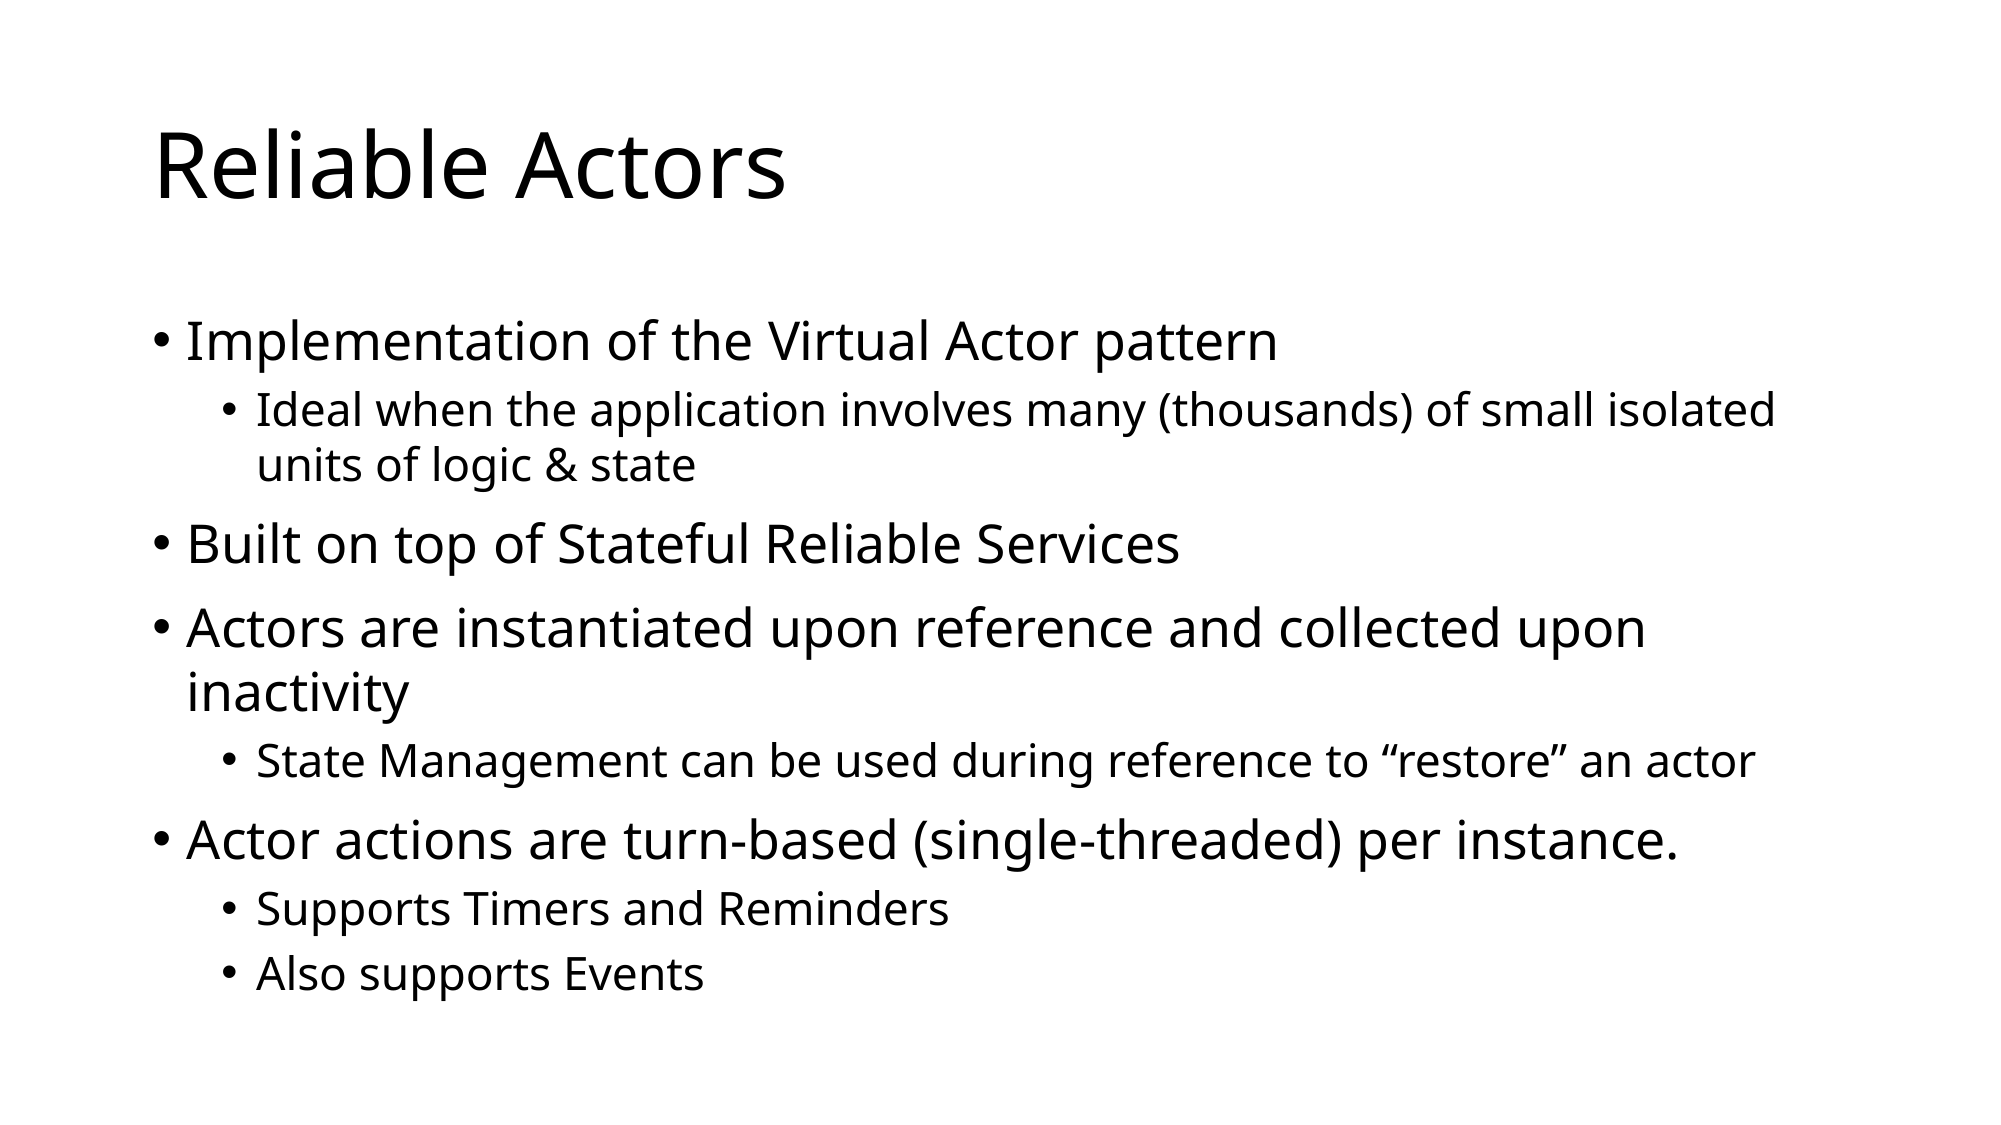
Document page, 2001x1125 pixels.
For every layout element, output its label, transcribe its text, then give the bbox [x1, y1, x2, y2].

title Reliable Actors [137, 59, 1863, 278]
list Implementation of the Virtual Actor pattern Ideal when the application involves many (thousands) of small isolated units of logic & state Built on top of Stateful Reliable Services Actors are instantiated upon reference and collected upon inactivity State Management can be used during reference to “restore” an actor Actor actions are turn-based (single-threaded) per instance. Supports Timers and Reminders Also supports Events [137, 299, 1863, 1014]
